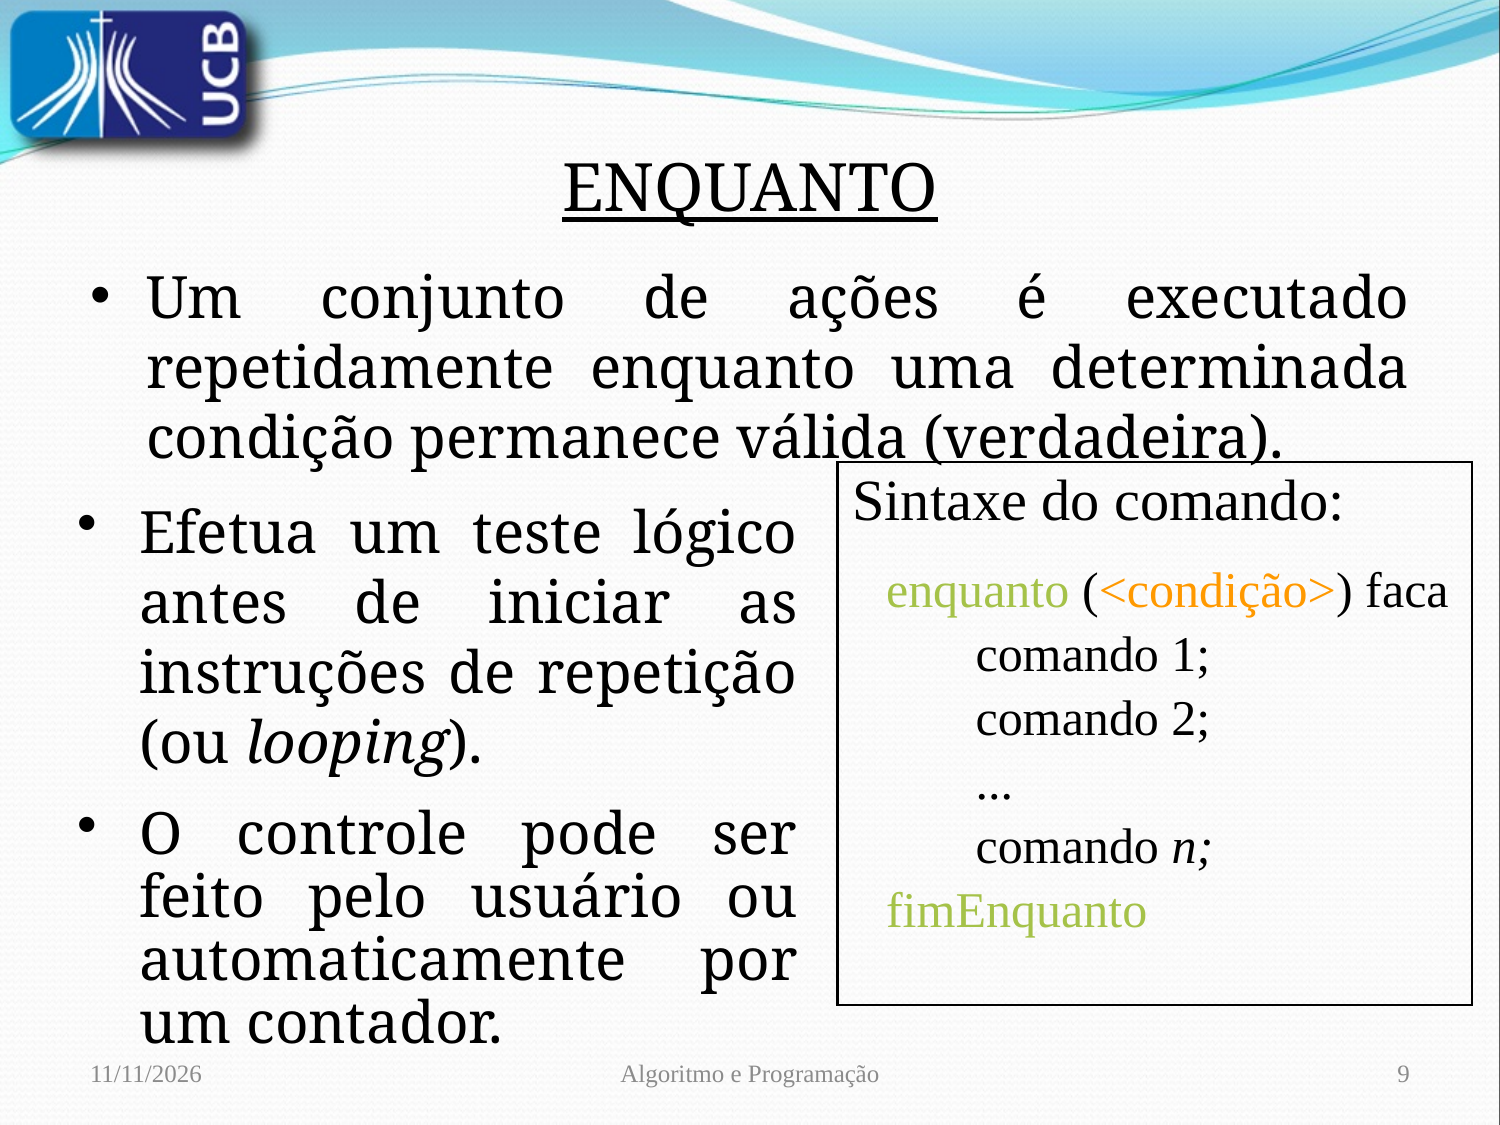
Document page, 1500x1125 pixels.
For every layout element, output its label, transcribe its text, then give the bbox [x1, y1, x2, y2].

picture [0, 0, 1500, 1125]
list ENQUANTO Um conjunto de ações é executado repetidamente enquanto uma determinada condição permanece válida (verdadeira). [75, 137, 1425, 488]
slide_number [75, 1064, 425, 1103]
text_box Efetua um teste lógico antes de iniciar as instruções de repetição (ou looping). O controle pode ser feito pelo usuário ou automaticamente por um contador. [62, 487, 813, 1064]
footer Algoritmo e Programação [512, 1042, 988, 1103]
slide_number 9 [1074, 1042, 1425, 1103]
text_box Sintaxe do comando: enquanto (<condição>) faca comando 1; comando 2; ... comando n; fimEnquanto [837, 462, 1473, 1006]
